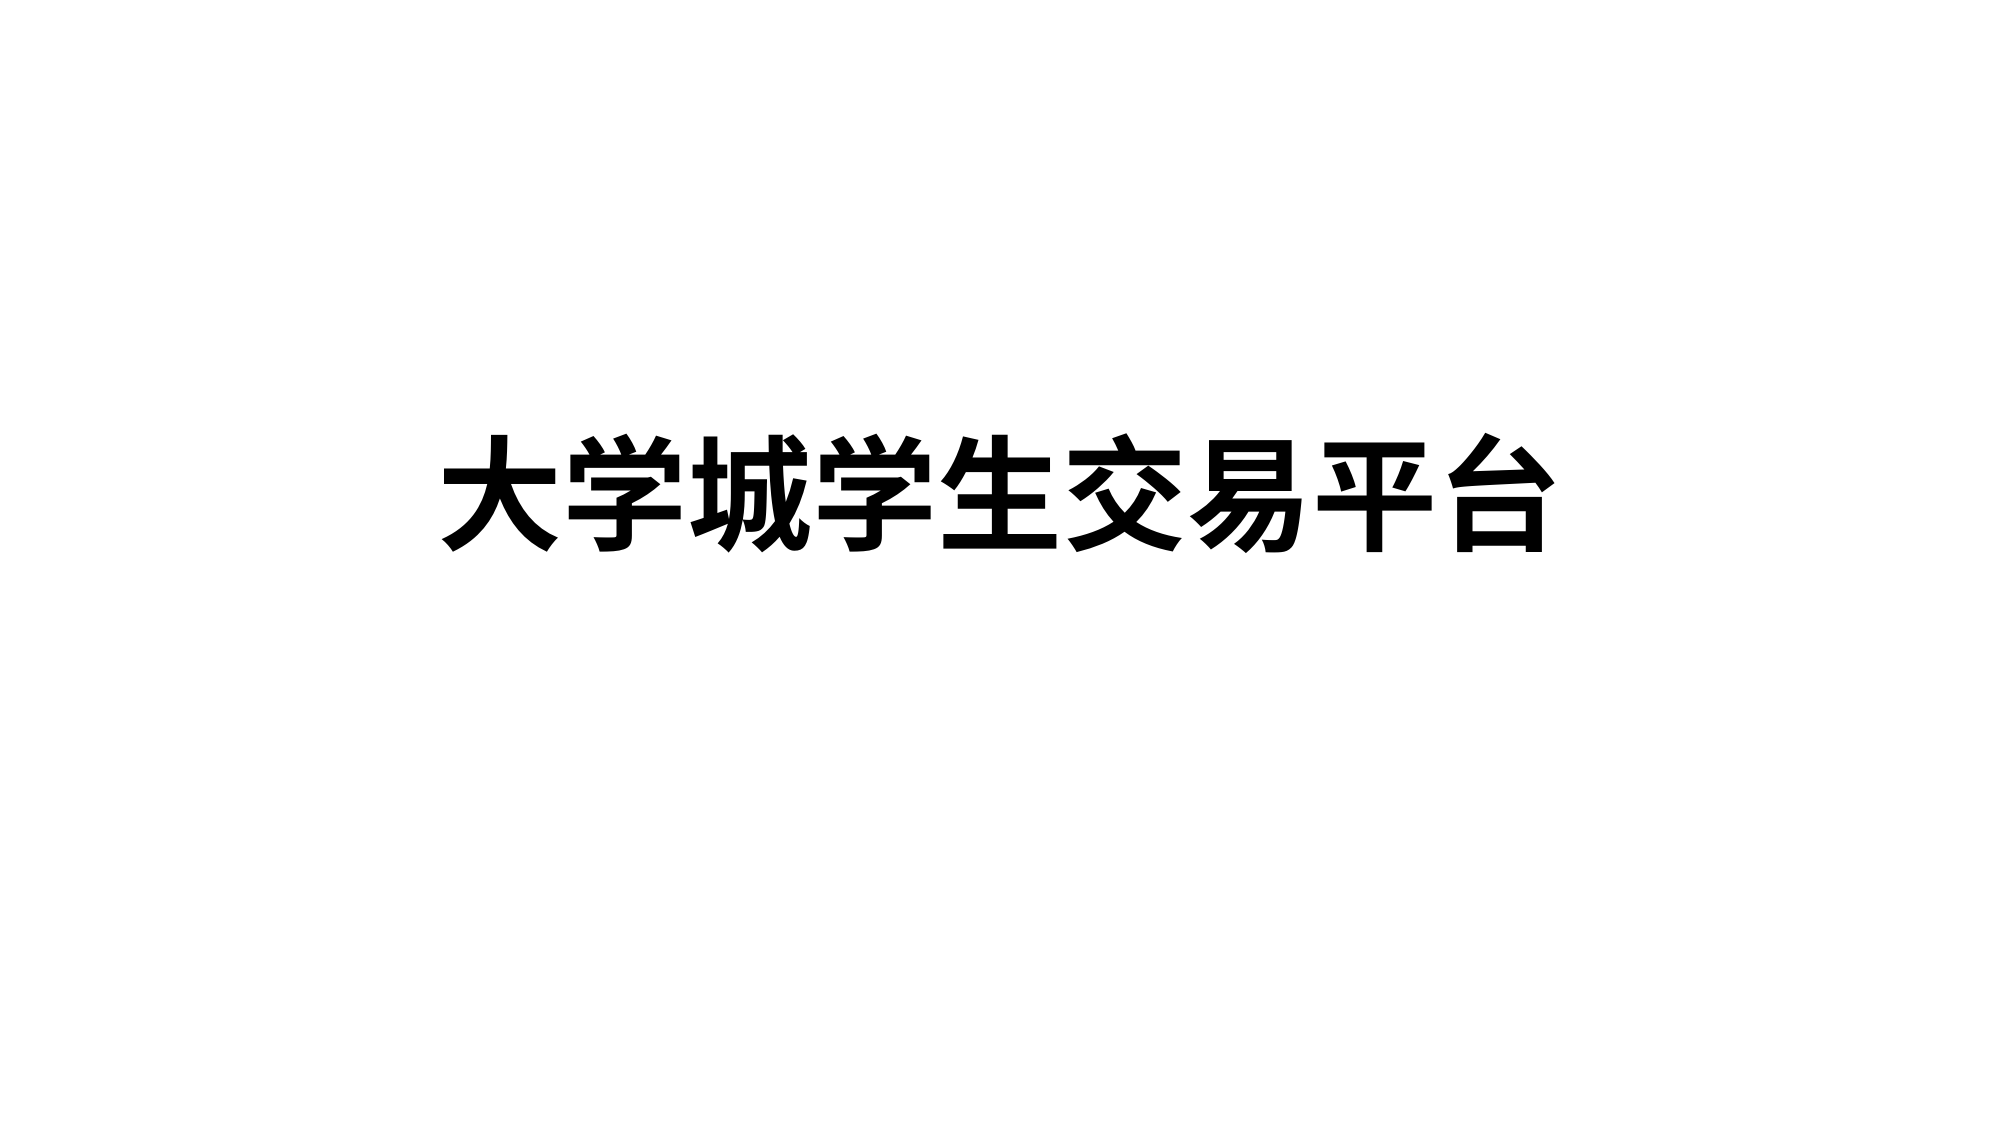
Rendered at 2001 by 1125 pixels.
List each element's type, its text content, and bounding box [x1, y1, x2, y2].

title 大学城学生交易平台 [249, 184, 1750, 576]
